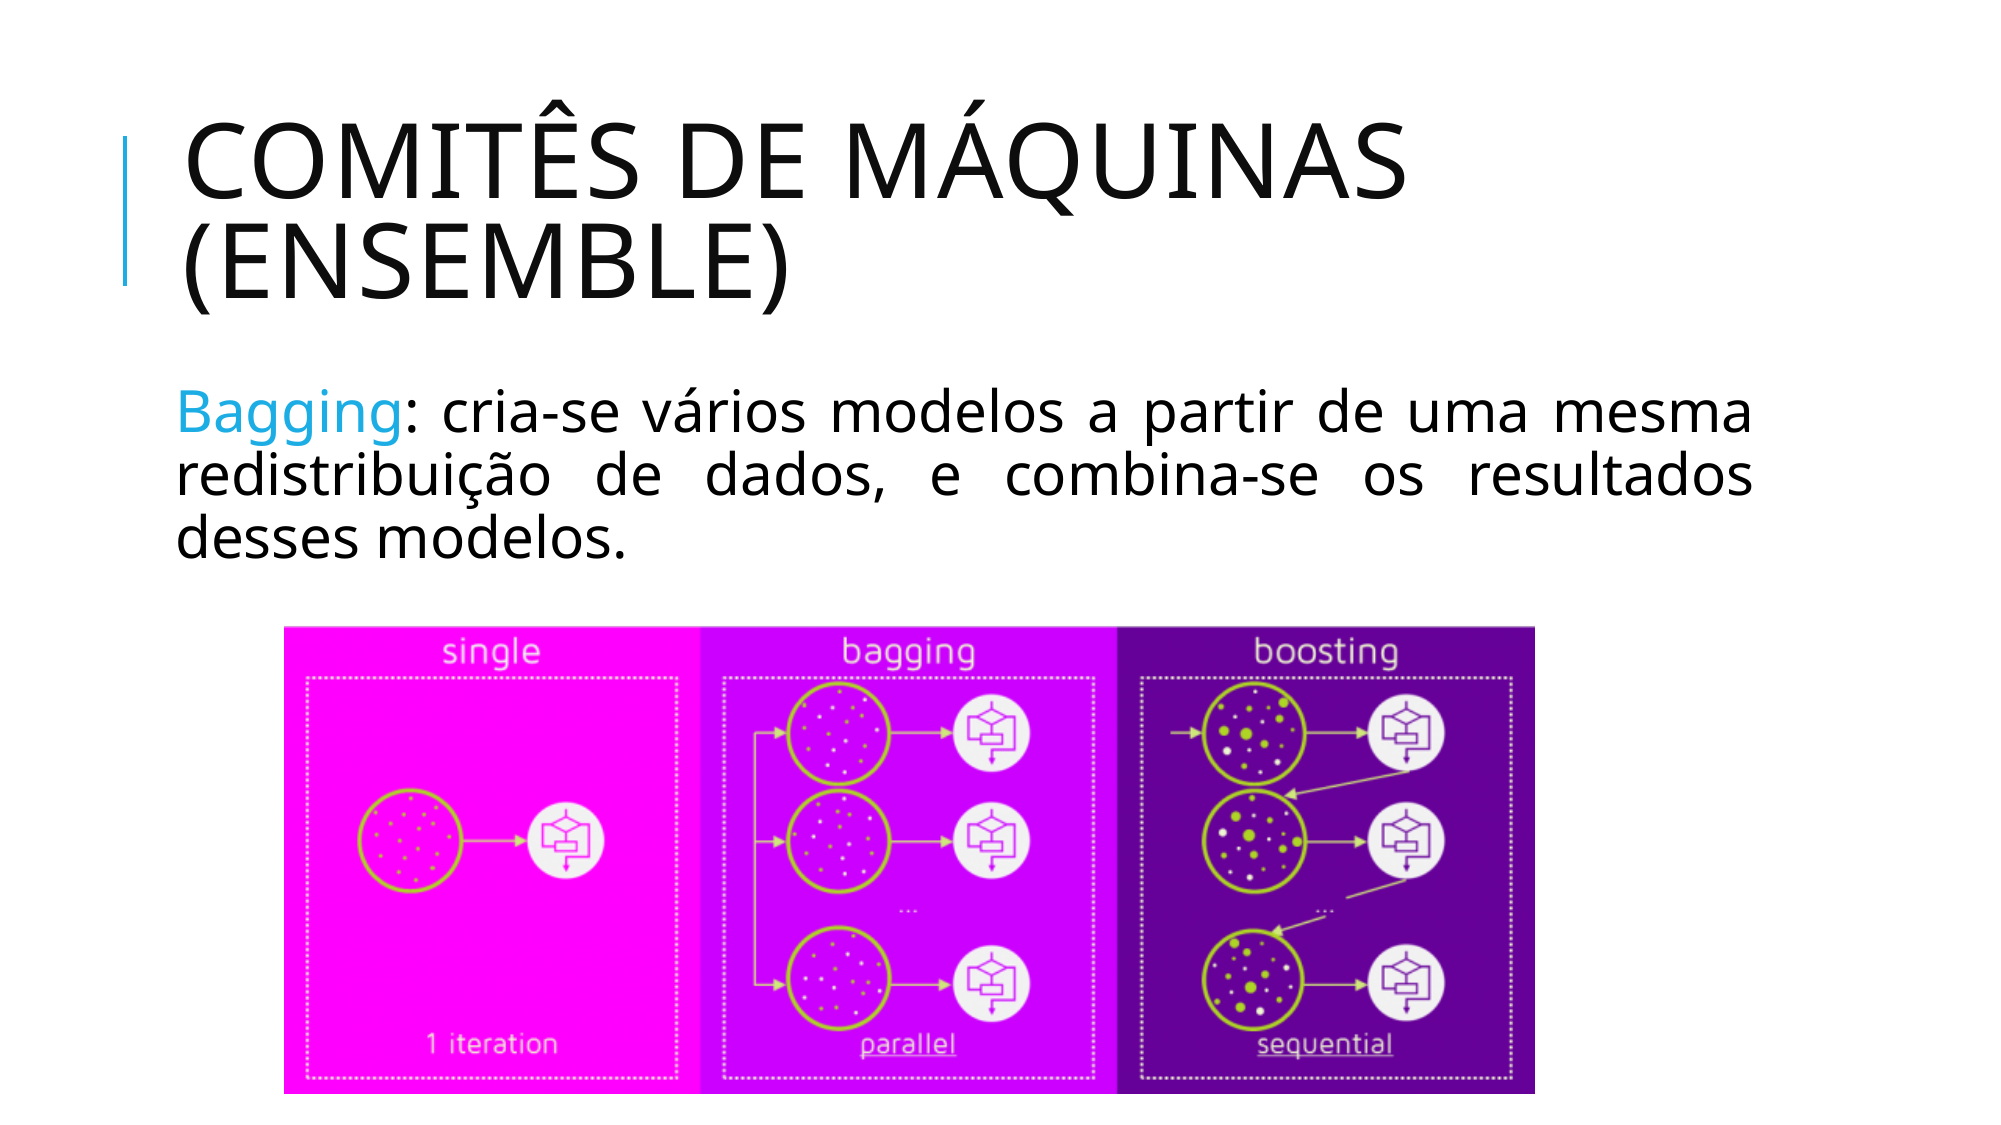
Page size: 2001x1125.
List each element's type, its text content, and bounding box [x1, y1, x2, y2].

picture [284, 614, 1535, 1095]
title Comitês de máquinas (ensemble) [168, 96, 1763, 342]
list Bagging: cria-se vários modelos a partir de uma mesma redistribuição de dados, e combina-se os resultados desses modelos. [168, 375, 1763, 1035]
